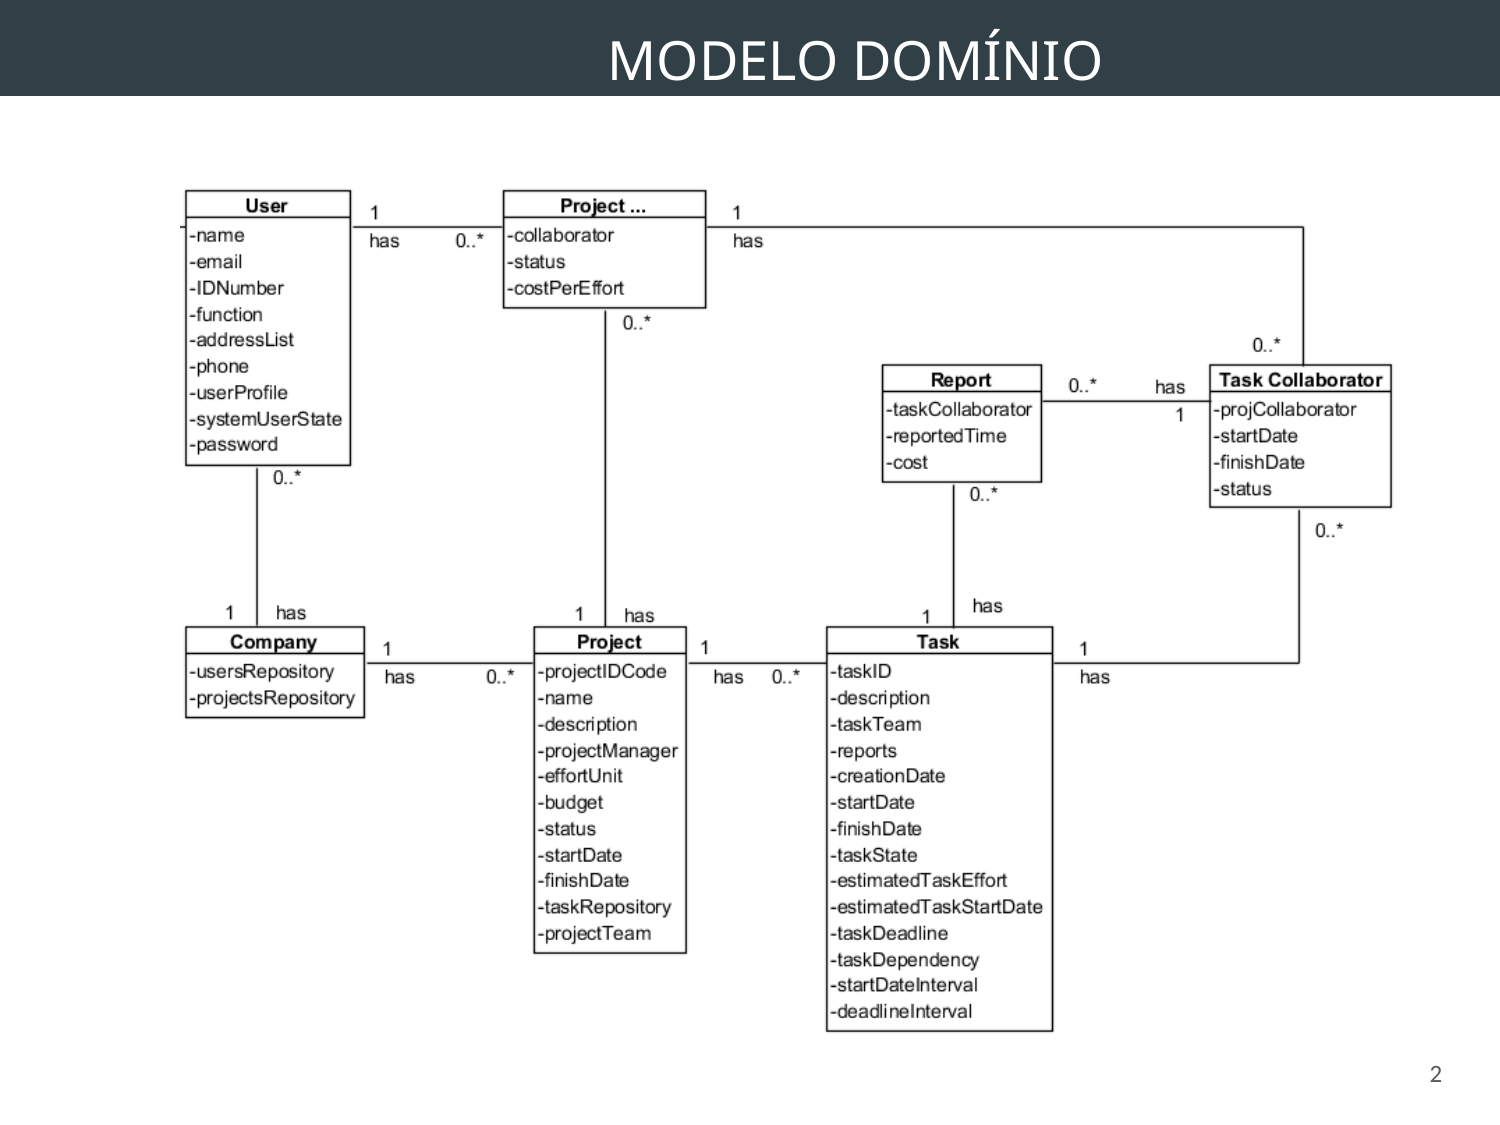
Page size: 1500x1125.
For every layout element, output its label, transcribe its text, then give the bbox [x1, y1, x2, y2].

picture [179, 165, 1421, 1043]
text_box MODELO DOMÍNIO [592, 0, 1289, 125]
text_box [0, 0, 592, 97]
slide_number 2 [1119, 1042, 1458, 1103]
text_box [1289, 0, 1500, 97]
